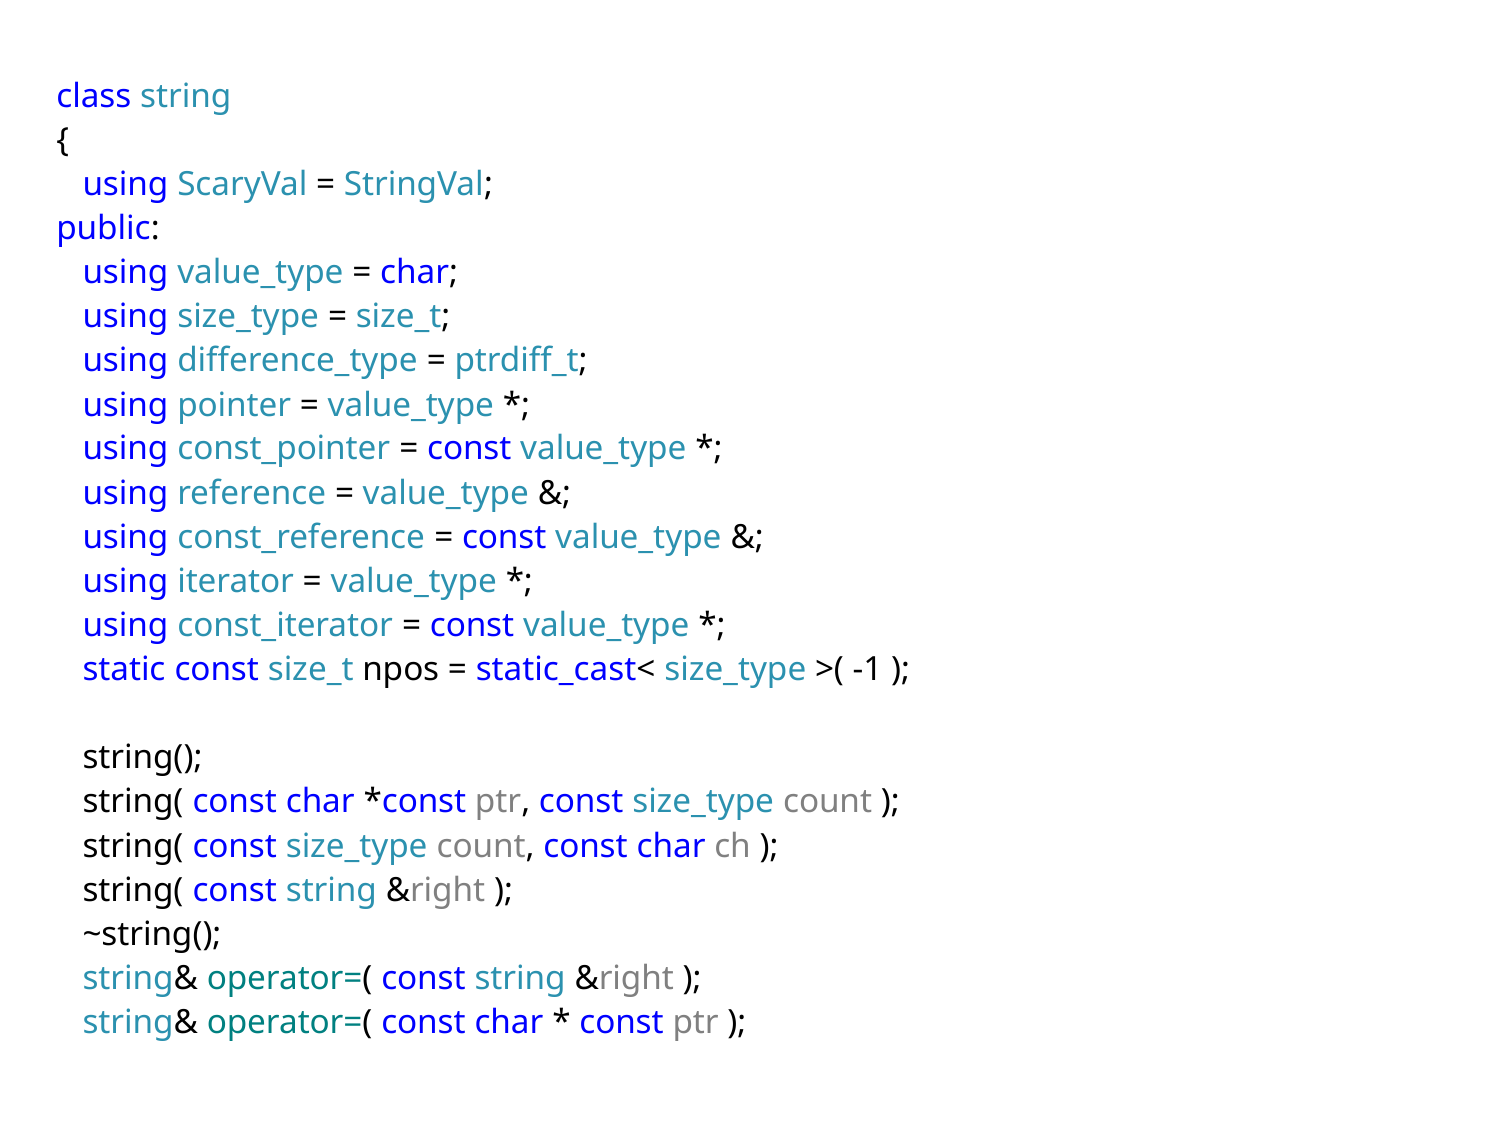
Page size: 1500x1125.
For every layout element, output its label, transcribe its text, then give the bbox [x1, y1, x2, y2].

list class string { using ScaryVal = StringVal; public: using value_type = char; using size_type = size_t; using difference_type = ptrdiff_t; using pointer = value_type *; using const_pointer = const value_type *; using reference = value_type &; using const_reference = const value_type &; using iterator = value_type *; using const_iterator = const value_type *; static const size_t npos = static_cast< size_type >( -1 ); string(); string( const char *const ptr, const size_type count ); string( const size_type count, const char ch ); string( const string &right ); ~string(); string& operator=( const string &right ); string& operator=( const char * const ptr ); [41, 66, 1459, 1059]
